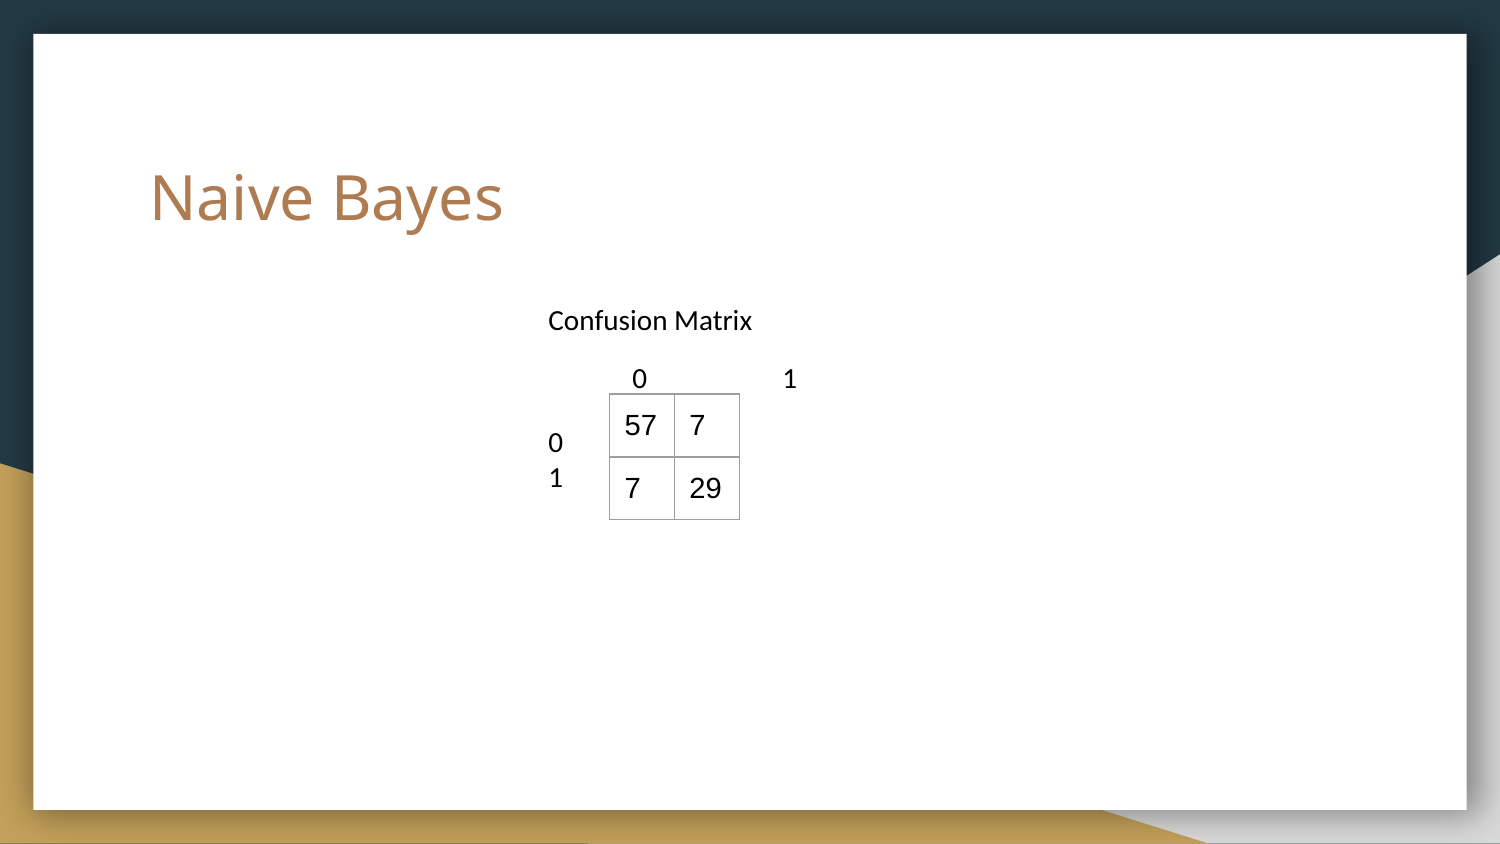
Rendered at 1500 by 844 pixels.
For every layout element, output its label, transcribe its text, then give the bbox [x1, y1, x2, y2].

table_header 57 [610, 395, 674, 456]
title Naive Bayes [134, 138, 1366, 296]
text_box Confusion Matrix [533, 286, 831, 351]
text_box 0 1 [533, 408, 589, 509]
table_cell 7 [610, 458, 674, 519]
table_header 7 [675, 410, 739, 456]
text_box 0 1 [617, 344, 844, 410]
table_cell 29 [675, 458, 739, 519]
